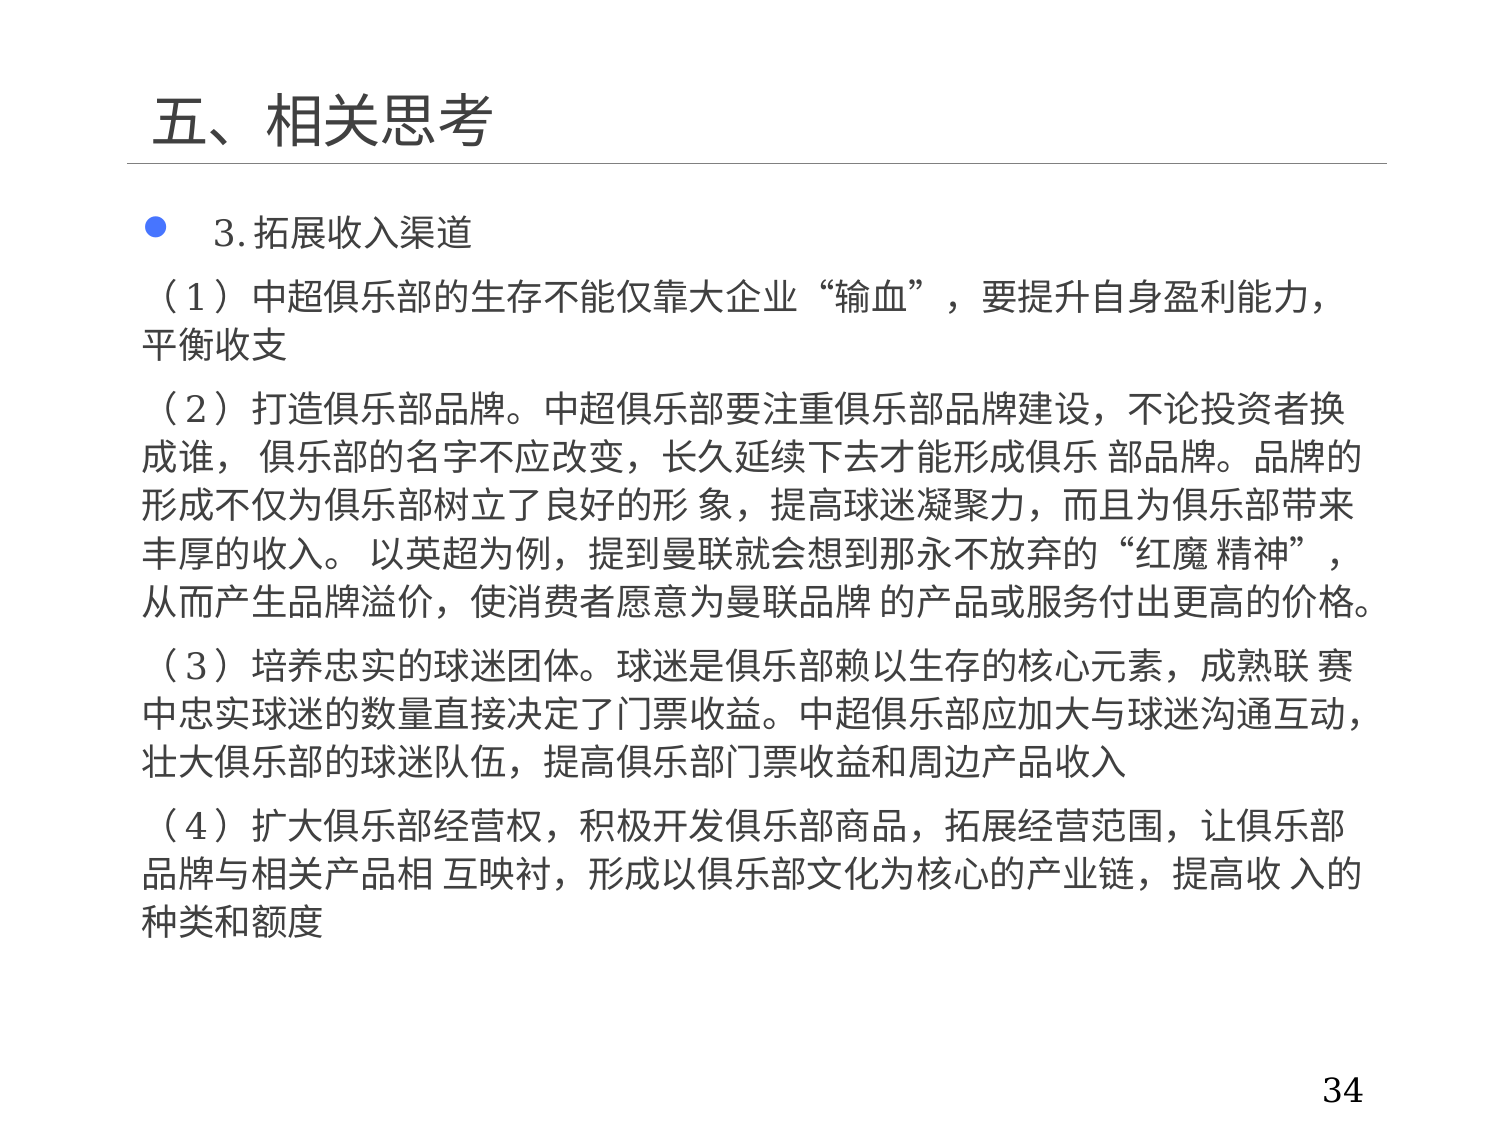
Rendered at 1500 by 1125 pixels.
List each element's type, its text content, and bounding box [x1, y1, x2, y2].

slide_number 34 [1218, 1059, 1380, 1120]
title 五、相关思考 [135, 47, 1373, 162]
list 3.拓展收入渠道 （1）中超俱乐部的生存不能仅靠大企业“输血”，要提升自身盈利能力，平衡收支 （2）打造俱乐部品牌。中超俱乐部要注重俱乐部品牌建设，不论投资者换成谁， 俱乐部的名字不应改变，长久延续下去才能形成俱乐 部品牌。品牌的形成不仅为俱乐部树立了良好的形 象，提高球迷凝聚力，而且为俱乐部带来丰厚的收入。 以英超为例，提到曼联就会想到那永不放弃的“红魔 精神”，从而产生品牌溢价，使消费者愿意为曼联品牌 的产品或服务付出更高的价格。 （3）培养忠实的球迷团体。球迷是俱乐部赖以生存的核心元素，成熟联 赛中忠实球迷的数量直接决定了门票收益。中超俱乐部应加大与球迷沟通互动，壮大俱乐部的球迷队伍，提高俱乐部门票收益和周边产品收入 （4）扩大俱乐部经营权，积极开发俱乐部商品，拓展经营范围，让俱乐部品牌与相关产品相 互映衬，形成以俱乐部文化为核心的产业链，提高收 入的种类和额度 [135, 198, 1373, 995]
